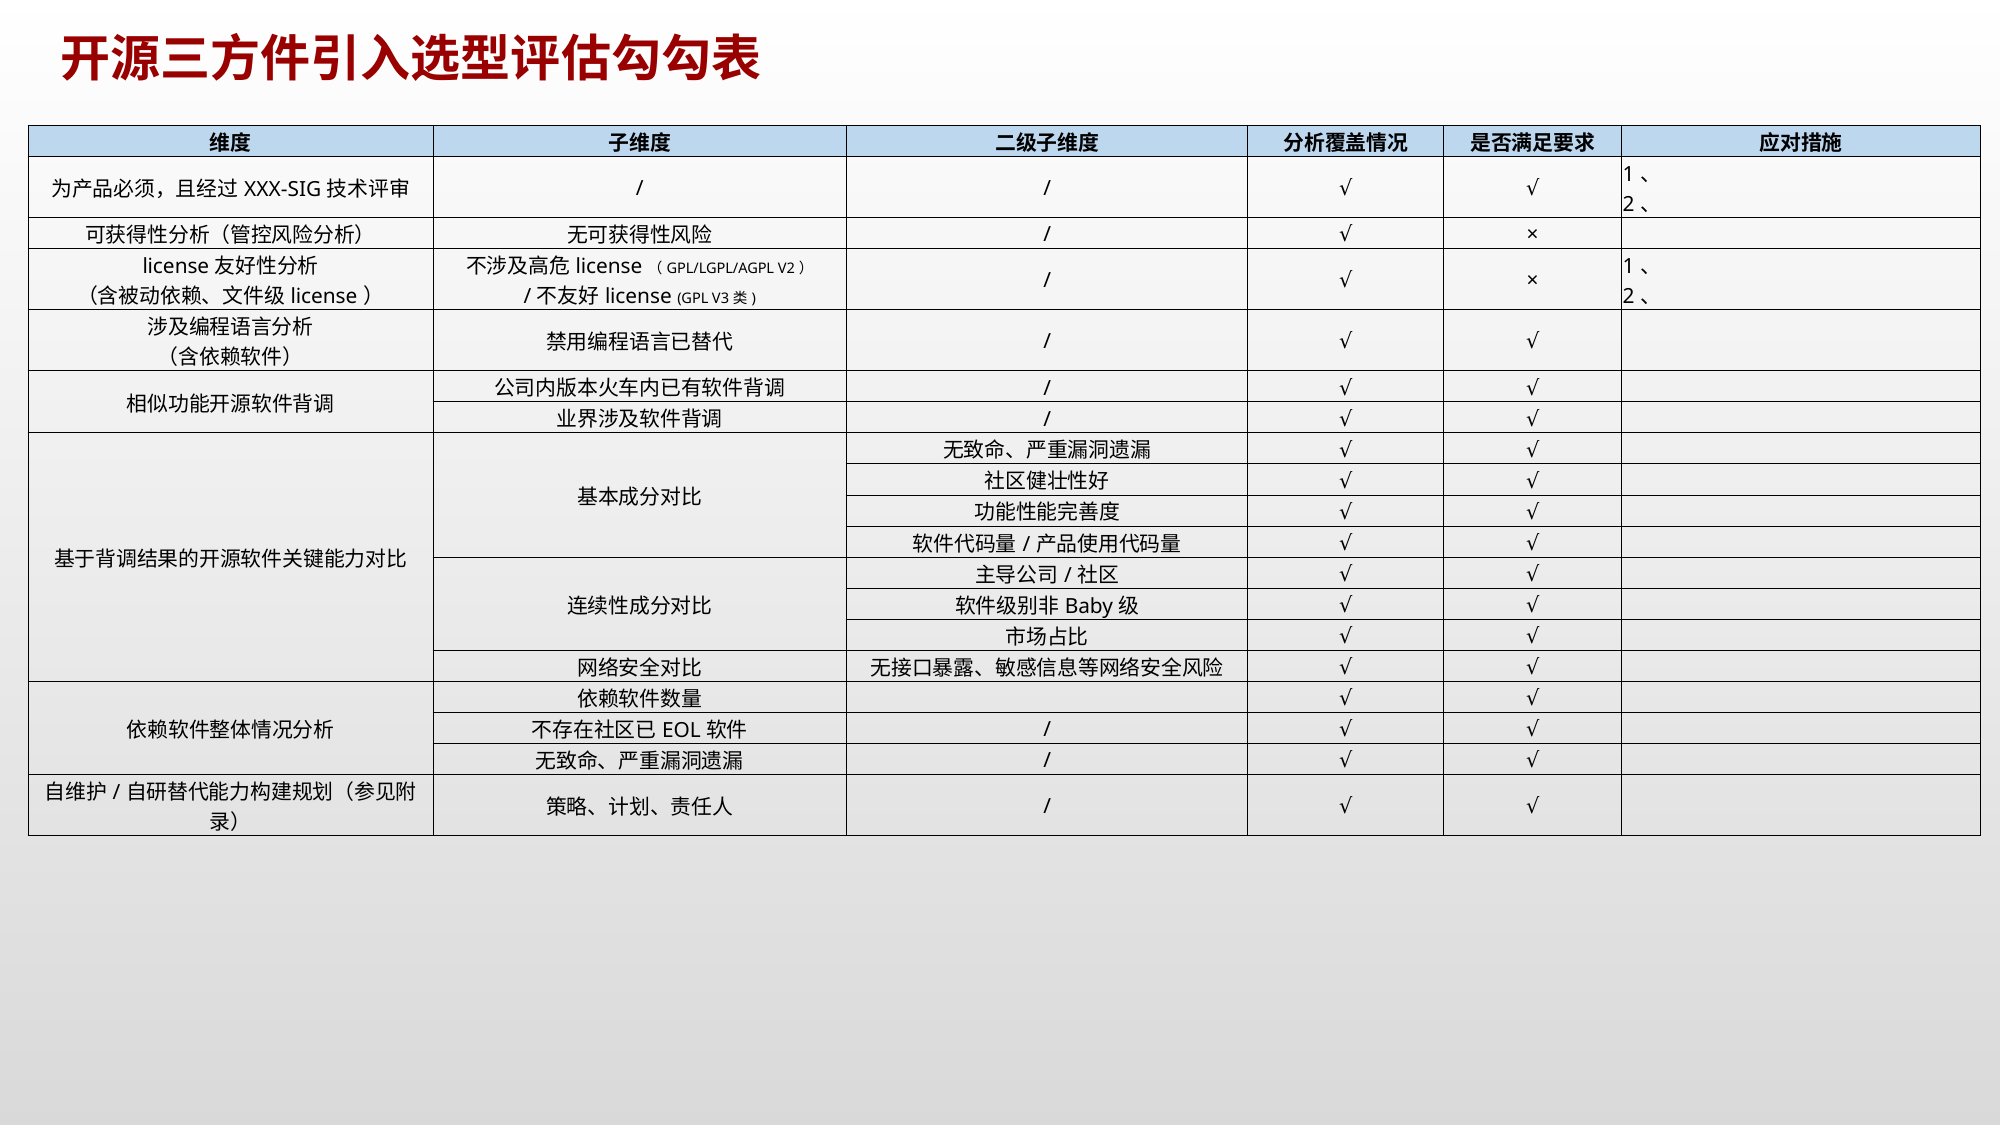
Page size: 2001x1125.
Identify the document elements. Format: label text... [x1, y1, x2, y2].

table_cell √ [1248, 589, 1443, 619]
table_cell √ [1444, 713, 1621, 743]
table_cell / [847, 249, 1247, 309]
table_cell √ [1248, 527, 1443, 557]
table_cell 禁用编程语言已替代 [434, 310, 846, 370]
table_cell √ [1248, 713, 1443, 743]
table_cell / [847, 744, 1247, 774]
table_cell 1、 2、 [1622, 249, 1980, 309]
table_cell / [847, 157, 1247, 217]
table_cell √ [1444, 744, 1621, 774]
table_header 维度 [29, 126, 433, 156]
table_cell √ [1248, 558, 1443, 588]
table_cell 软件级别非Baby级 [847, 589, 1247, 619]
table_cell √ [1444, 775, 1621, 835]
table_cell [1622, 589, 1980, 619]
table_cell √ [1444, 496, 1621, 526]
table_cell 策略、计划、责任人 [434, 775, 846, 835]
table_cell [1622, 496, 1980, 526]
table_cell 1、 2、 [1622, 157, 1980, 217]
table_cell √ [1248, 249, 1443, 309]
table_cell 连续性成分对比 [434, 558, 846, 650]
table_cell 无接口暴露、敏感信息等网络安全风险 [847, 651, 1247, 681]
table_cell √ [1444, 433, 1621, 463]
table_cell √ [1248, 651, 1443, 681]
table_cell [1622, 651, 1980, 681]
table_cell 市场占比 [847, 620, 1247, 650]
table_cell √ [1444, 558, 1621, 588]
table_cell 不涉及高危license（GPL/LGPL/AGPL V2） /不友好license (GPL V3类) [434, 249, 846, 309]
table_cell / [847, 218, 1247, 248]
table_cell √ [1248, 744, 1443, 774]
table_header 应对措施 [1622, 126, 1980, 156]
table_cell √ [1444, 464, 1621, 495]
table_cell 依赖软件数量 [434, 682, 846, 712]
table_cell √ [1444, 527, 1621, 557]
table_cell 软件代码量/产品使用代码量 [847, 527, 1247, 557]
table_cell / [847, 402, 1247, 432]
table_header 二级子维度 [847, 126, 1247, 156]
table_cell 社区健壮性好 [847, 464, 1247, 495]
table_cell √ [1444, 651, 1621, 681]
table_cell [1622, 310, 1980, 370]
table_cell √ [1248, 157, 1443, 217]
table_cell 无致命、严重漏洞遗漏 [434, 744, 846, 774]
table_cell / [847, 310, 1247, 370]
table_cell [1622, 713, 1980, 743]
table_cell √ [1248, 310, 1443, 370]
table_cell 不存在社区已EOL软件 [434, 713, 846, 743]
text_box 开源三方件引入选型评估勾勾表 [22, 19, 1771, 163]
table_cell 业界涉及软件背调 [434, 402, 846, 432]
table_cell 公司内版本火车内已有软件背调 [434, 371, 846, 401]
table_cell 依赖软件整体情况分析 [29, 682, 433, 774]
table_cell 网络安全对比 [434, 651, 846, 681]
table_cell 无可获得性风险 [434, 218, 846, 248]
table_cell license友好性分析 （含被动依赖、文件级license） [29, 249, 433, 309]
table_cell [847, 682, 1247, 712]
table_cell [1622, 682, 1980, 712]
table_cell [1622, 371, 1980, 401]
table_cell / [847, 371, 1247, 401]
table_cell √ [1444, 402, 1621, 432]
table_cell √ [1248, 433, 1443, 463]
table_cell 主导公司/社区 [847, 558, 1247, 588]
table_cell √ [1248, 218, 1443, 248]
table_cell [1622, 620, 1980, 650]
table_header 子维度 [434, 126, 846, 156]
table_cell / [847, 713, 1247, 743]
table_cell √ [1444, 620, 1621, 650]
table_cell √ [1248, 496, 1443, 526]
table_cell √ [1248, 402, 1443, 432]
table_cell √ [1444, 157, 1621, 217]
table_cell √ [1248, 775, 1443, 835]
table_cell 基本成分对比 [434, 433, 846, 557]
table_cell / [847, 775, 1247, 835]
table_cell [1622, 464, 1980, 495]
table_cell 自维护/自研替代能力构建规划（参见附录） [29, 775, 433, 835]
table_cell × [1444, 249, 1621, 309]
table_cell [1622, 775, 1980, 835]
table_cell [1622, 527, 1980, 557]
table_cell [1622, 558, 1980, 588]
table_cell 相似功能开源软件背调 [29, 371, 433, 432]
table_cell √ [1248, 464, 1443, 495]
table_cell √ [1444, 682, 1621, 712]
table_cell [1622, 433, 1980, 463]
table_cell 可获得性分析（管控风险分析） [29, 218, 433, 248]
table_header 分析覆盖情况 [1248, 126, 1443, 156]
table_cell 涉及编程语言分析 （含依赖软件） [29, 310, 433, 370]
table_cell √ [1248, 682, 1443, 712]
table_cell √ [1444, 310, 1621, 370]
table_cell √ [1248, 371, 1443, 401]
table_cell √ [1248, 620, 1443, 650]
table_cell √ [1444, 589, 1621, 619]
table_cell 为产品必须，且经过XXX-SIG技术评审 [29, 157, 433, 217]
table_cell √ [1444, 371, 1621, 401]
table_cell 基于背调结果的开源软件关键能力对比 [29, 433, 433, 681]
table_cell 功能性能完善度 [847, 496, 1247, 526]
table_cell [1622, 402, 1980, 432]
table_cell 无致命、严重漏洞遗漏 [847, 433, 1247, 463]
table_cell [1622, 744, 1980, 774]
table_header 是否满足要求 [1444, 126, 1621, 156]
table_cell [1622, 218, 1980, 248]
table_cell × [1444, 218, 1621, 248]
table_cell / [434, 157, 846, 217]
